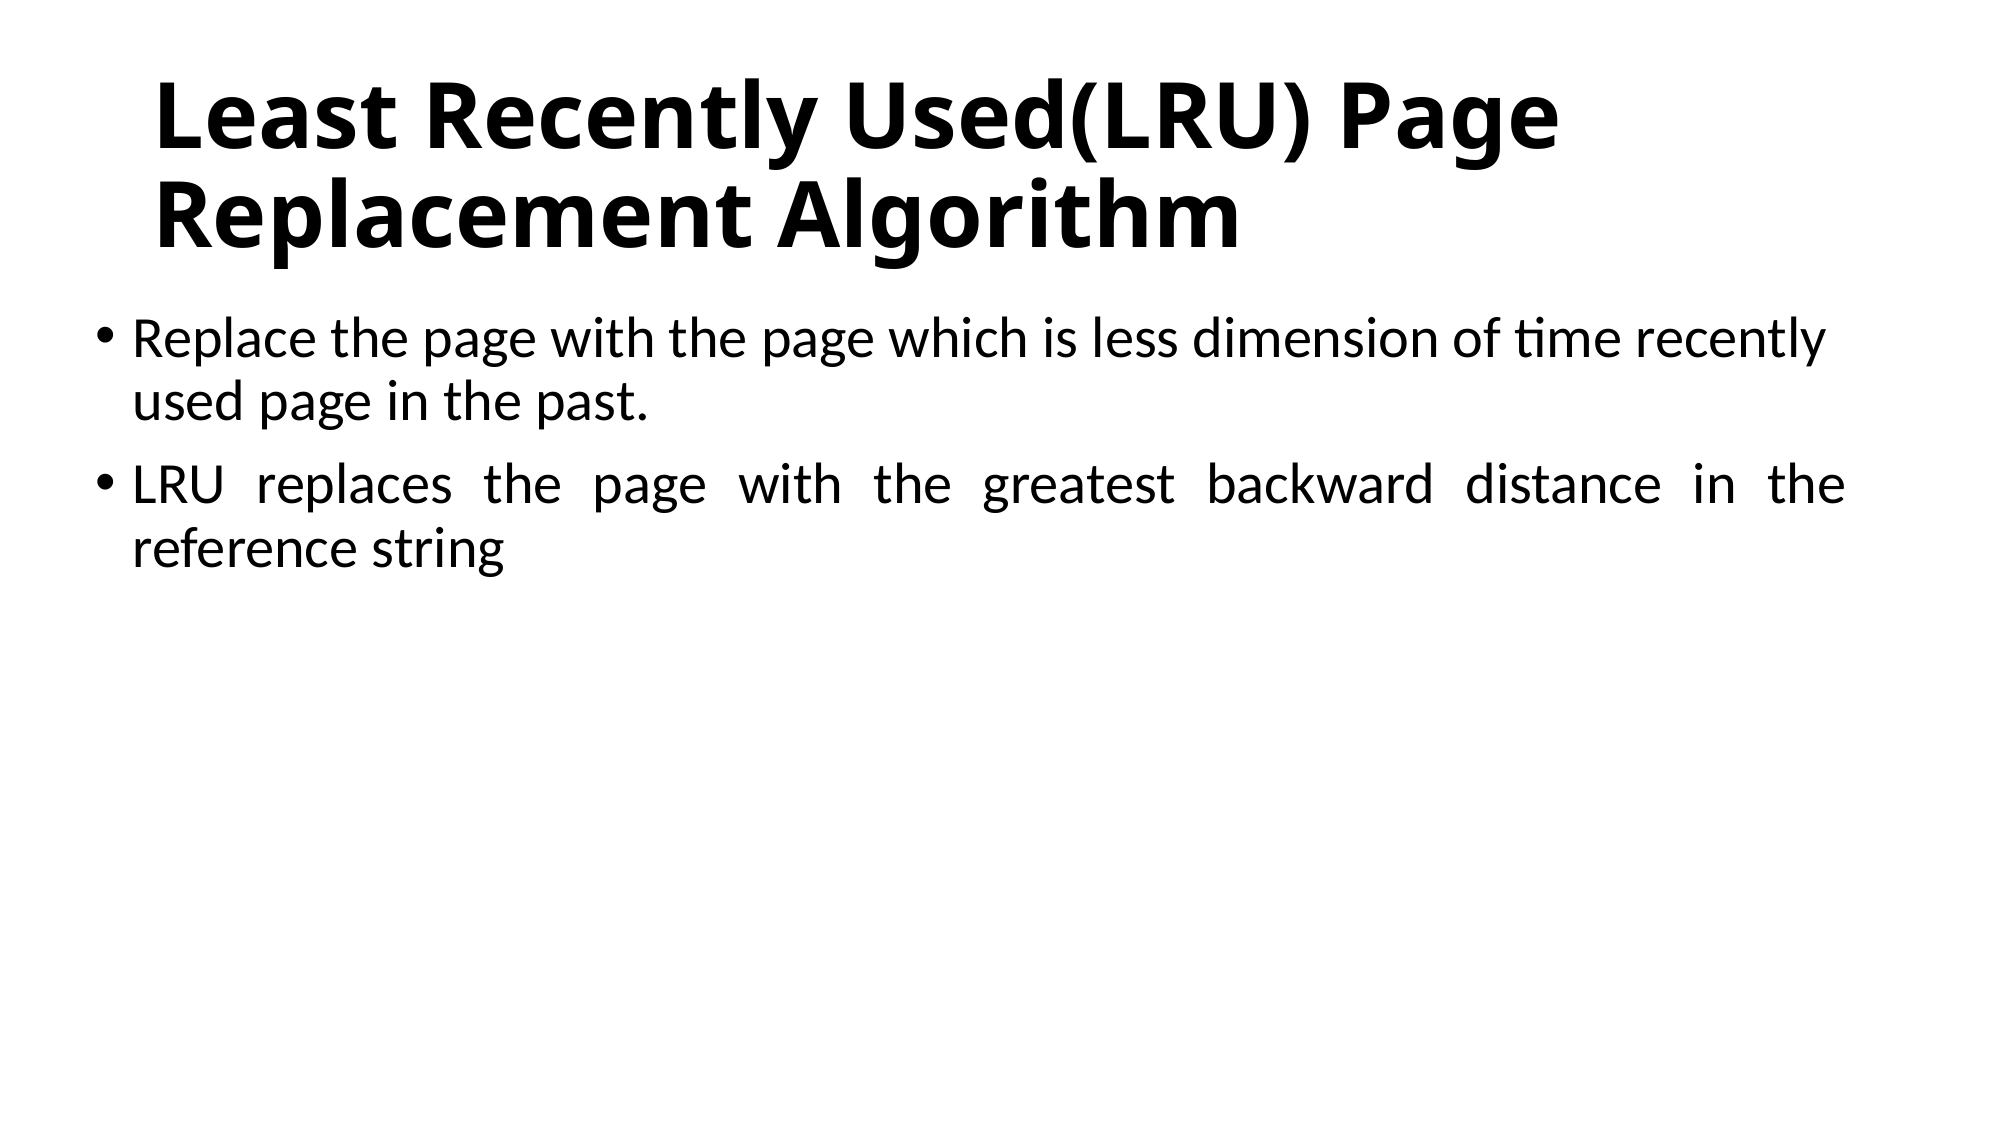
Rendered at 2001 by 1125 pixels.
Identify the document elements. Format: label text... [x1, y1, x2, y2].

title Least Recently Used(LRU) Page Replacement Algorithm [137, 59, 1863, 278]
list Replace the page with the page which is less dimension of time recently used page in the past. LRU replaces the page with the greatest backward distance in the reference string [80, 299, 1863, 1095]
